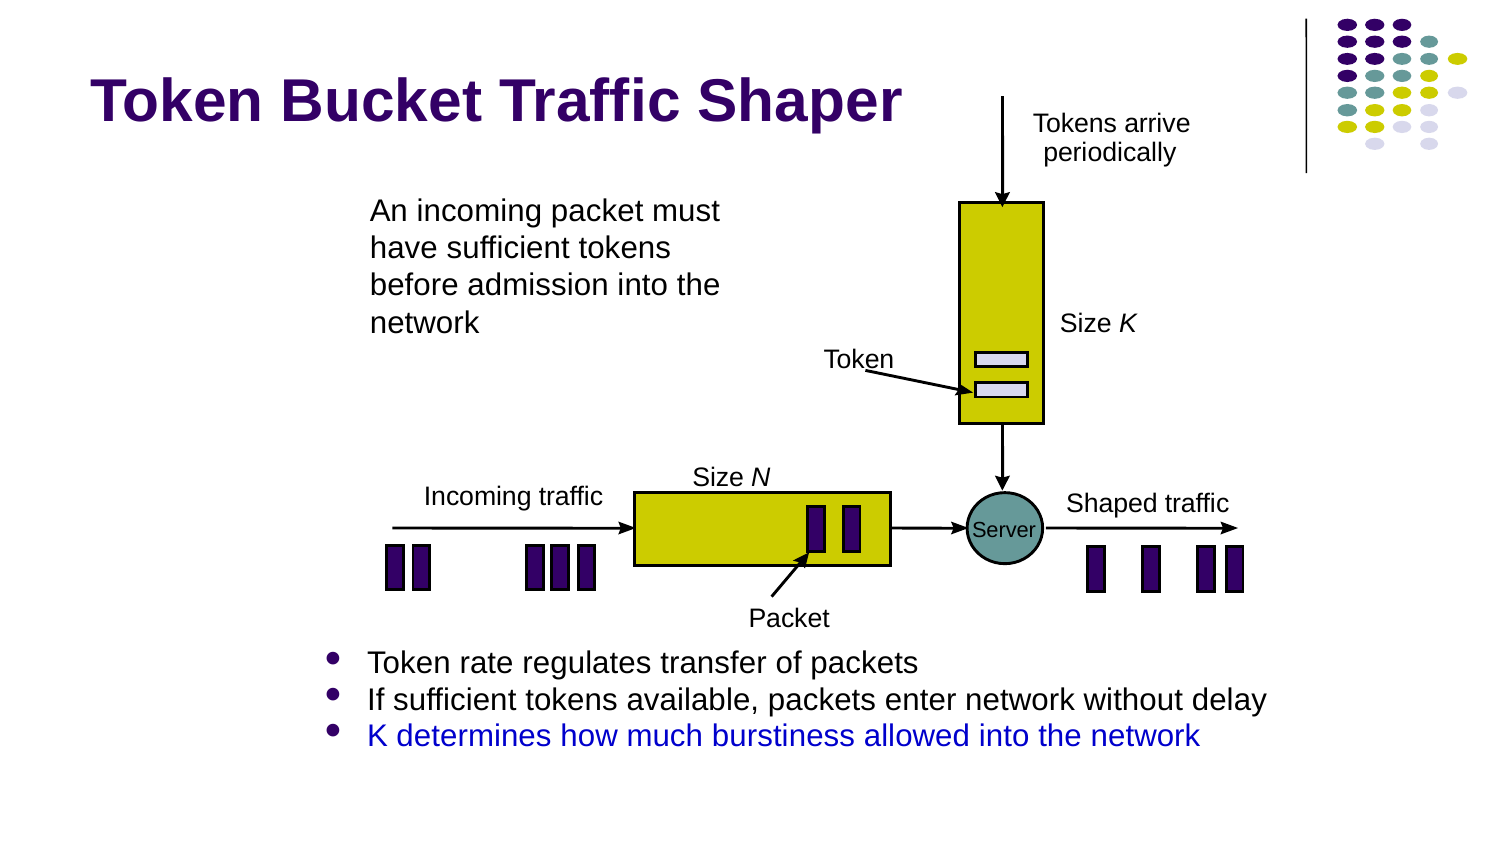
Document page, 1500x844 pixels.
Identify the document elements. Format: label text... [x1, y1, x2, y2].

title Token Bucket Traffic Shaper [75, 15, 1313, 141]
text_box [386, 95, 1244, 634]
list Token rate regulates transfer of packets If sufficient tokens available, packets enter network without delay K determines how much burstiness allowed into the network [309, 642, 1323, 763]
text_box An incoming packet must have sufficient tokens before admission into the network [355, 182, 381, 347]
